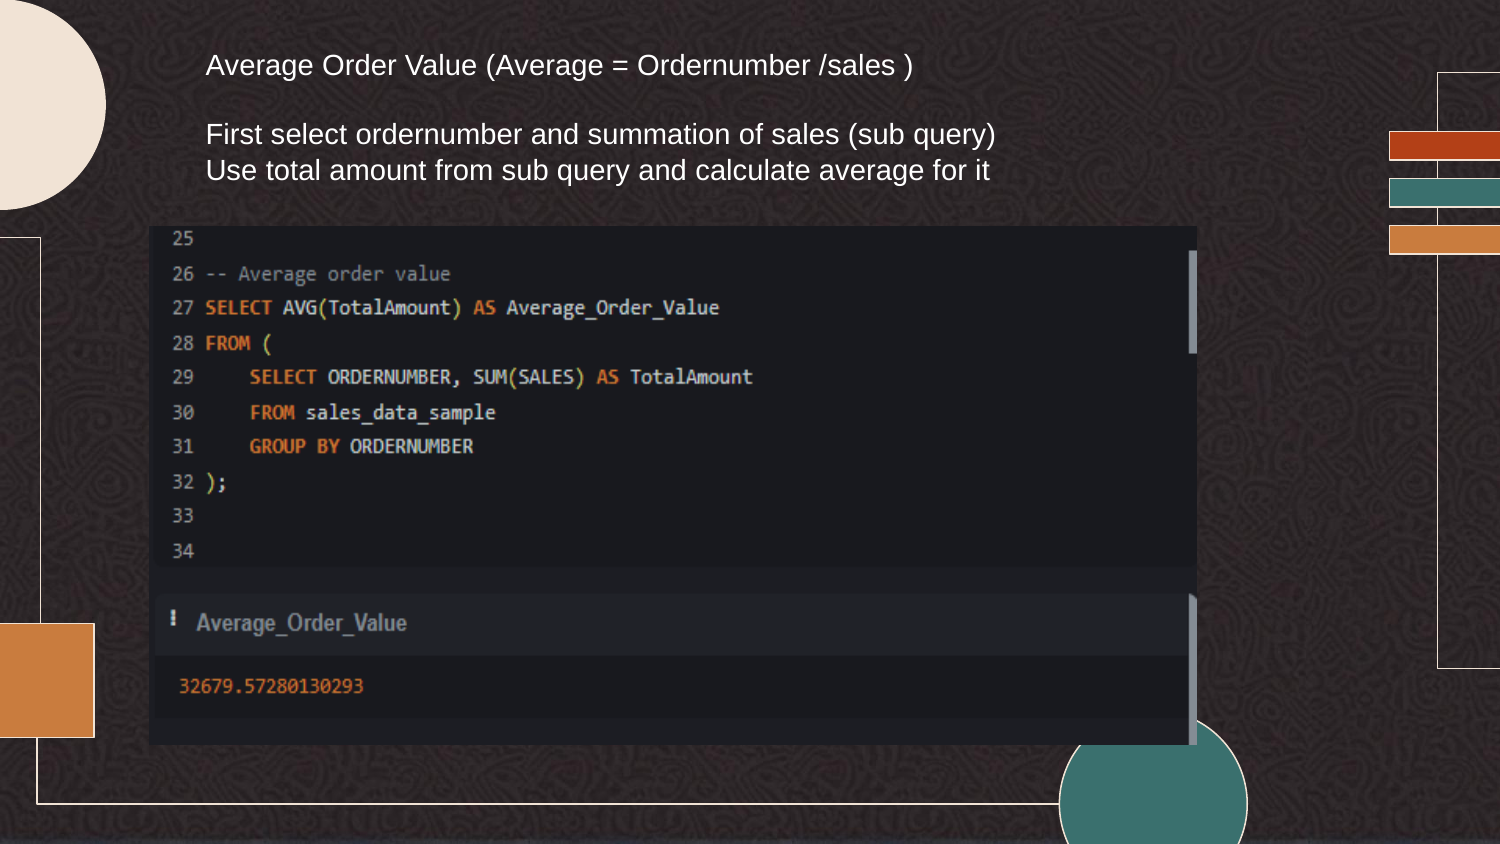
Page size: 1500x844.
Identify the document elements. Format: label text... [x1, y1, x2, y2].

picture [1438, 208, 1500, 225]
picture [1438, 73, 1500, 131]
picture [1438, 255, 1500, 668]
picture [0, 238, 40, 623]
text_box Average Order Value (Average = Ordernumber /sales ) First select ordernumber and summation of sales (sub query) Use total amount from sub query and calculate average for it [190, 38, 1064, 194]
picture [0, 738, 1067, 844]
picture [0, 0, 1500, 844]
picture [1438, 161, 1500, 178]
